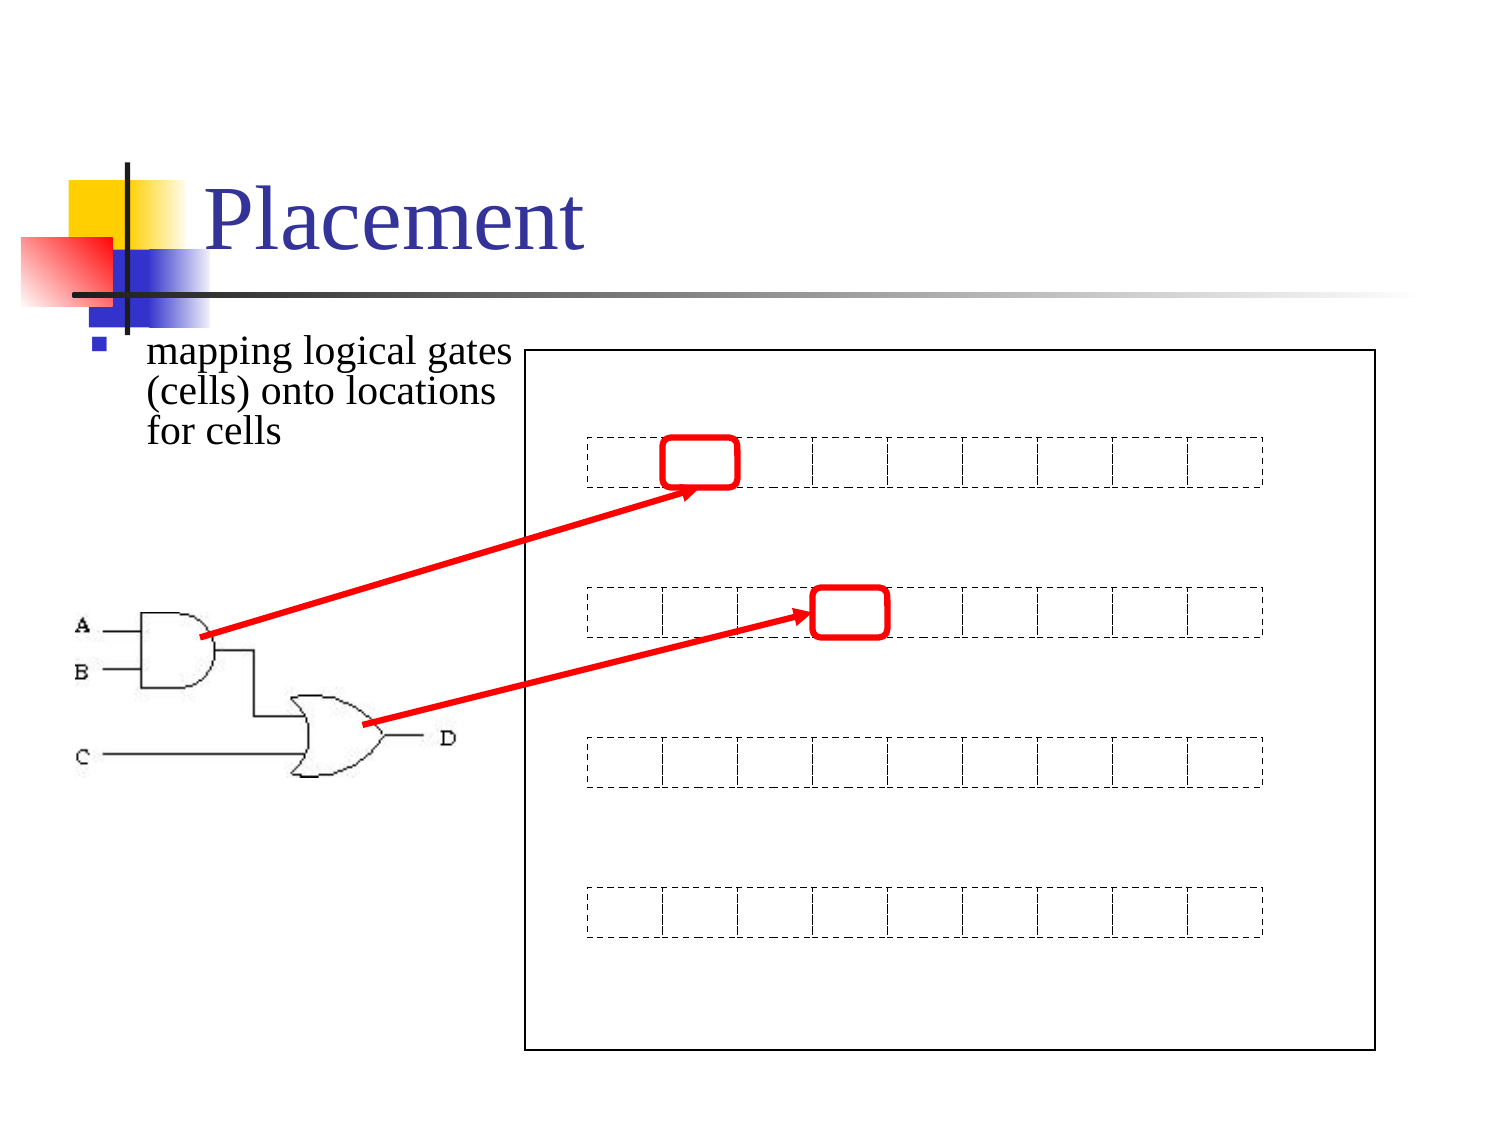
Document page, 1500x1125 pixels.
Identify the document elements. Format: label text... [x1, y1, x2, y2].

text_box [524, 349, 1375, 1050]
picture [74, 612, 458, 778]
title Placement [188, 35, 1468, 275]
list mapping logical gates (cells) onto locations for cells [75, 324, 550, 463]
